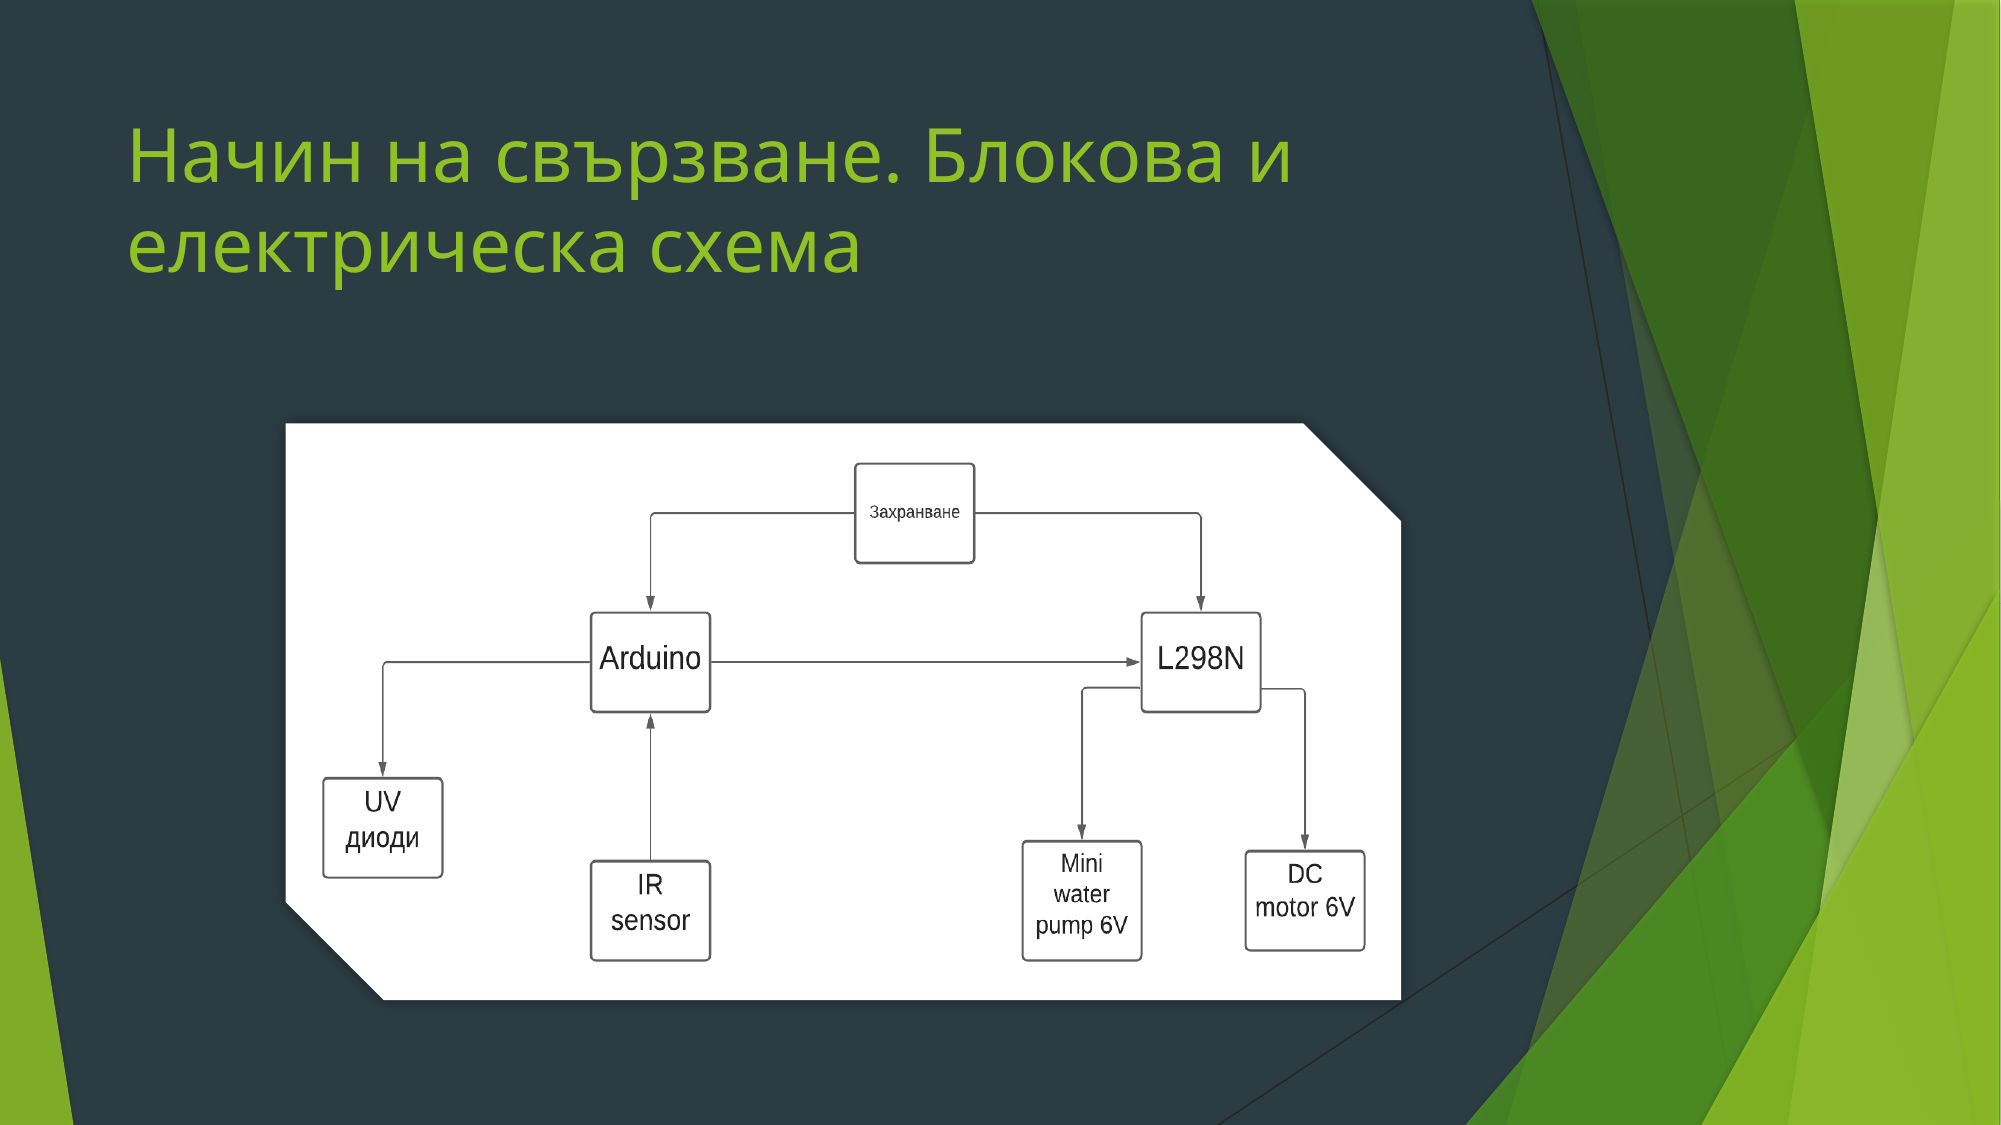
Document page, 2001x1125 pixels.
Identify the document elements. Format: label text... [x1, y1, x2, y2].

title Начин на свързване. Блокова и електрическа схема [111, 99, 1522, 317]
picture [292, 430, 1395, 994]
